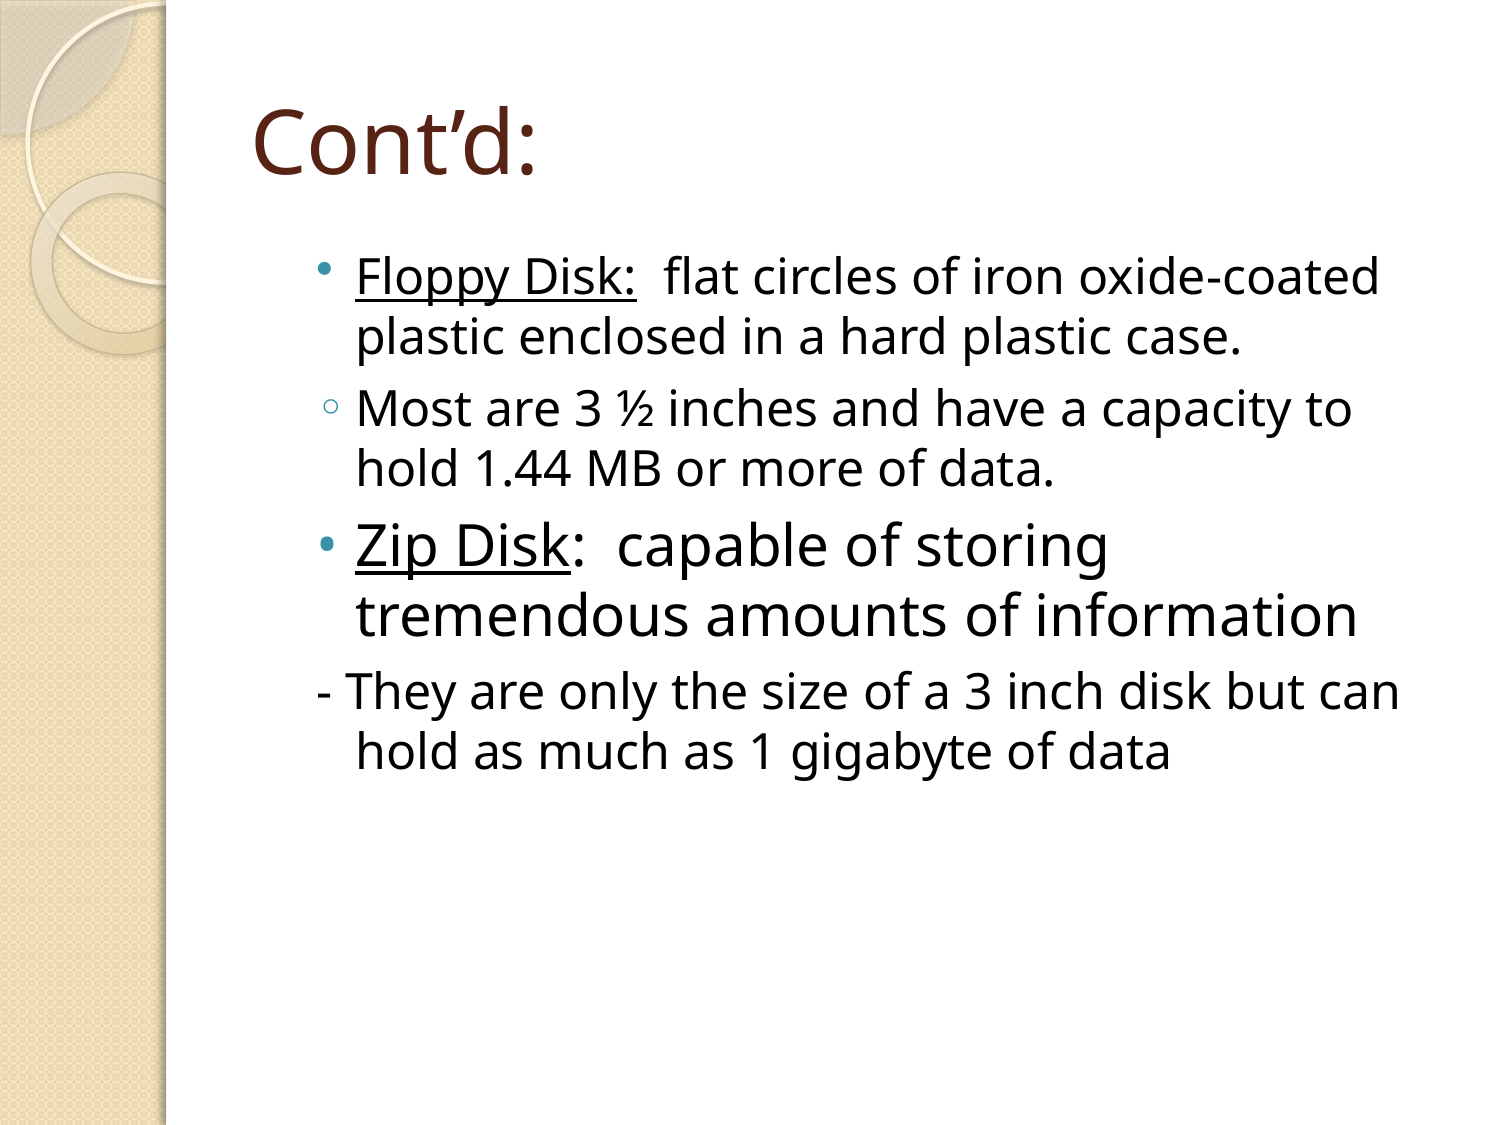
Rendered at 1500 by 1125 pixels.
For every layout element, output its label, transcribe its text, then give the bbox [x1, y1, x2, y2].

list Floppy Disk: flat circles of iron oxide-coated plastic enclosed in a hard plastic case. Most are 3 ½ inches and have a capacity to hold 1.44 MB or more of data. Zip Disk: capable of storing tremendous amounts of information - They are only the size of a 3 inch disk but can hold as much as 1 gigabyte of data [235, 237, 1466, 1025]
title Cont’d: [235, 45, 1466, 233]
